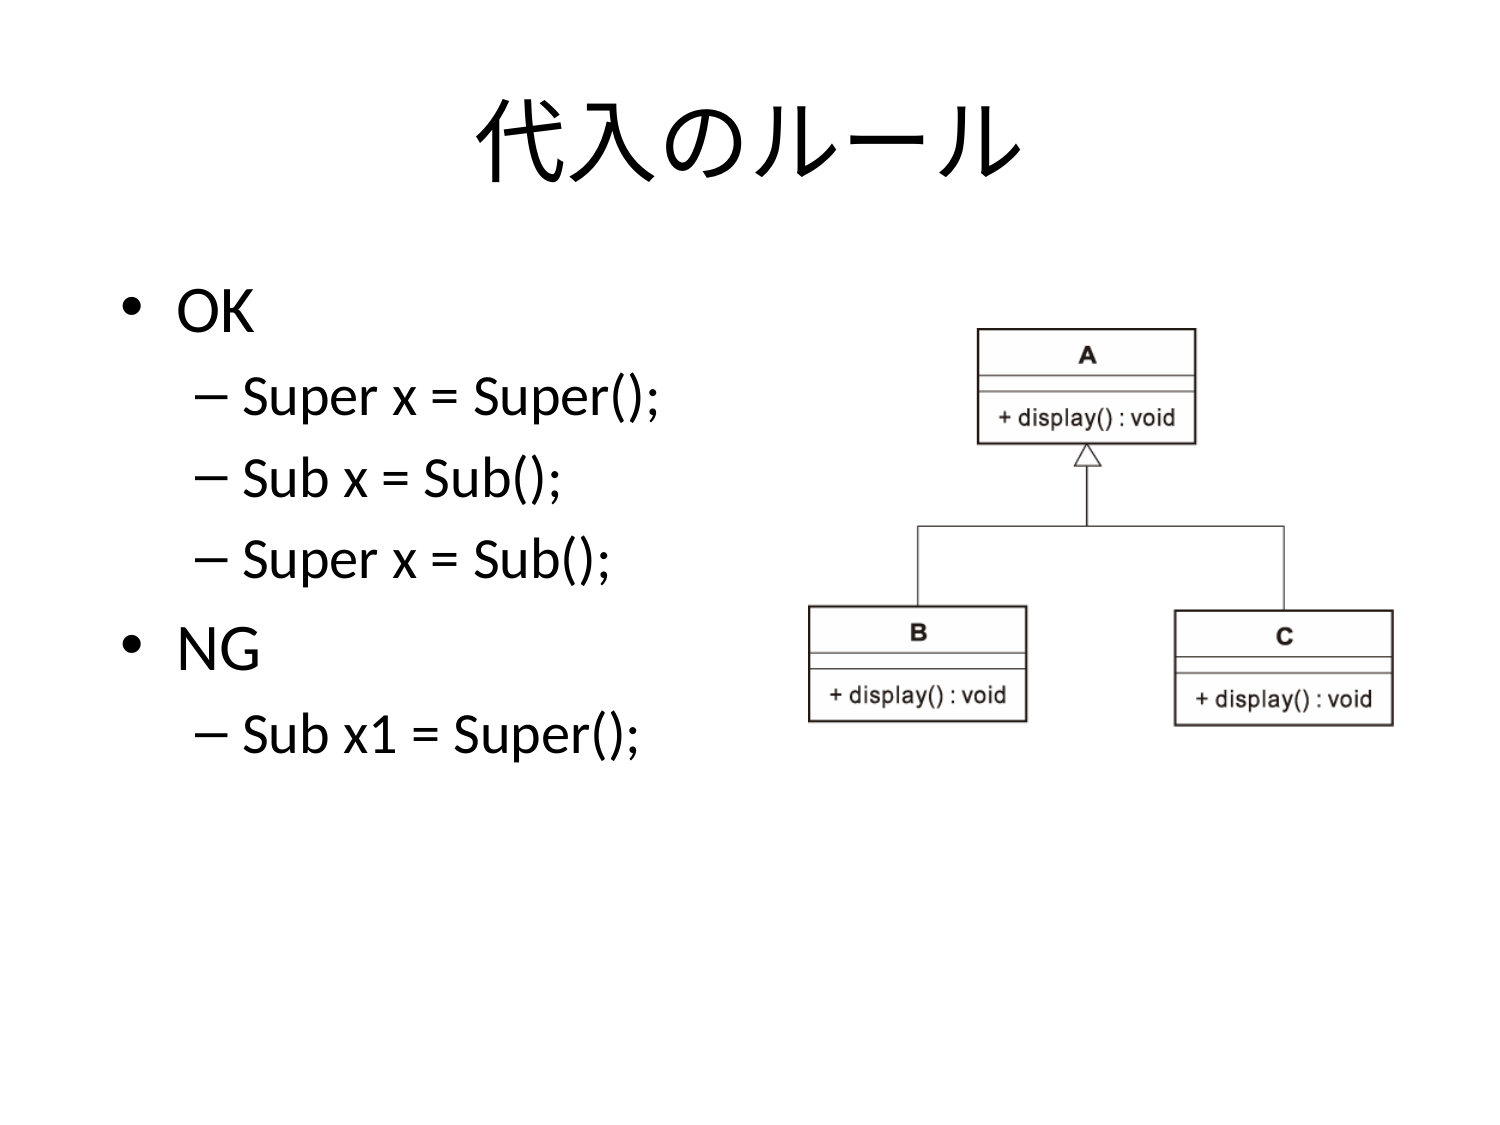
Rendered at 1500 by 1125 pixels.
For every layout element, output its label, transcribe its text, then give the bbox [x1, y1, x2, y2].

picture [808, 327, 1394, 727]
title 代入のルール [75, 45, 1425, 233]
list OK Super x = Super(); Sub x = Sub(); Super x = Sub(); NG Sub x1 = Super(); [105, 257, 1400, 1002]
